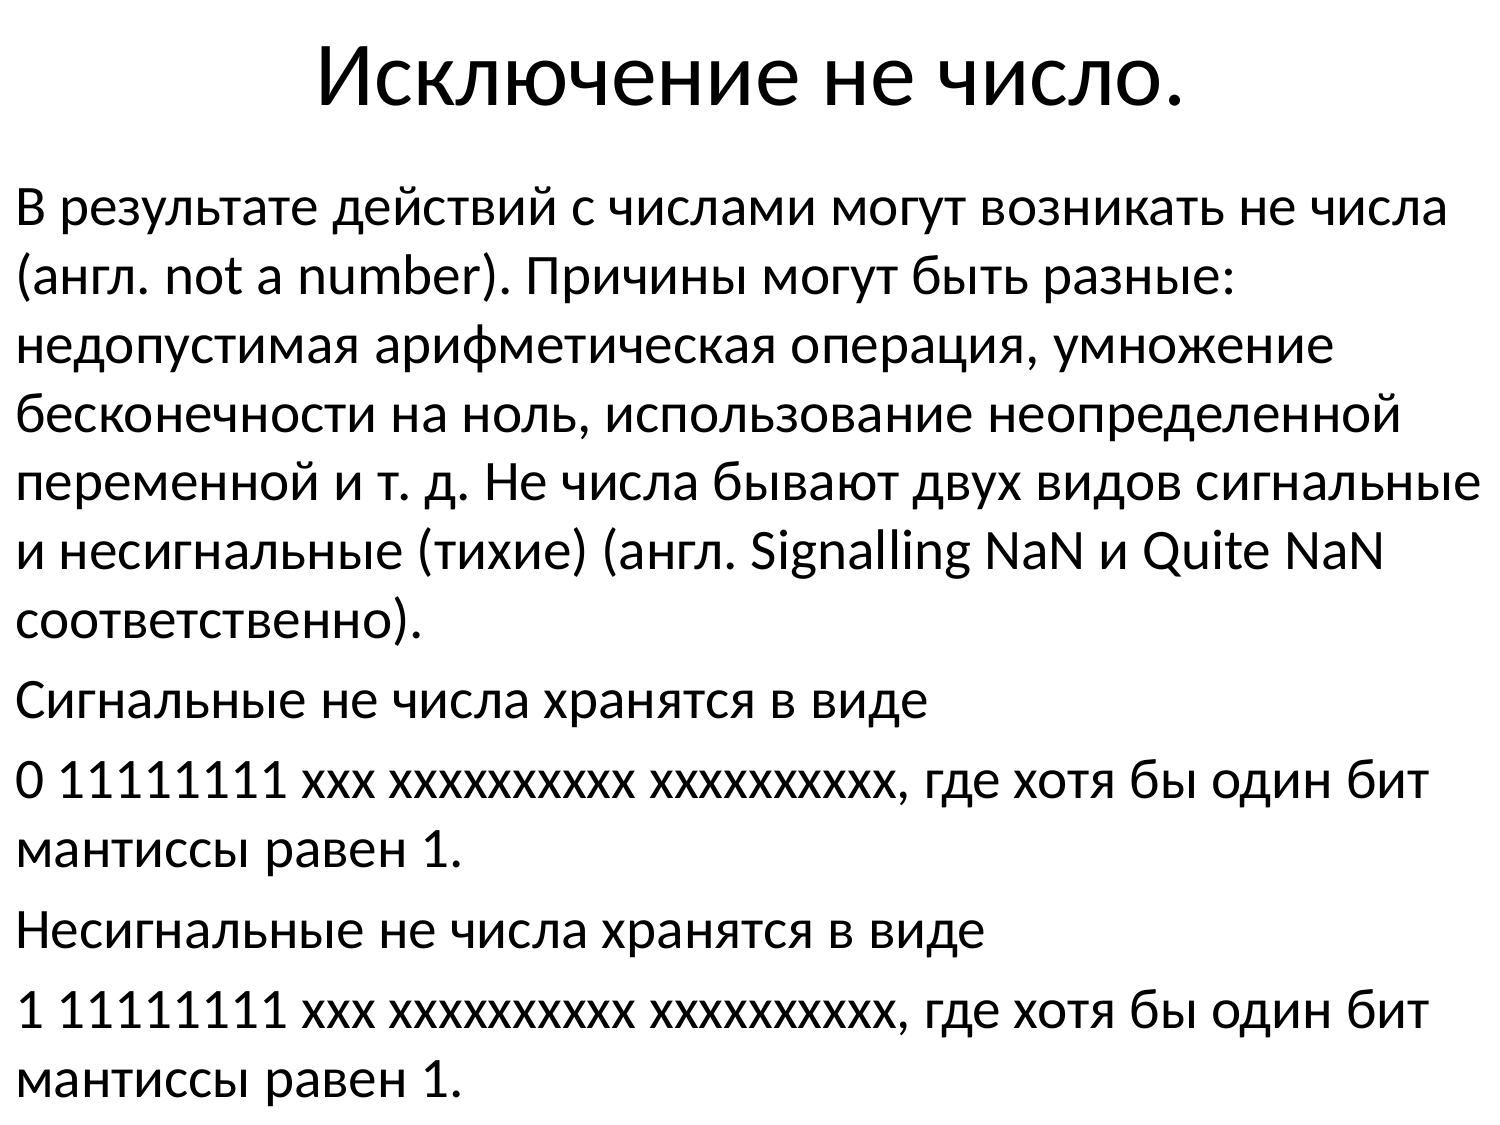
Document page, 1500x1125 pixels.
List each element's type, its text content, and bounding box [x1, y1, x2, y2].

list В результате действий с числами могут возникать не числа (англ. not a number). Причины могут быть разные: недопустимая арифметическая операция, умножение бесконечности на ноль, использование неопределенной переменной и т. д. Не числа бывают двух видов сигнальные и несигнальные (тихие) (англ. Signalling NaN и Quite NaN соответственно). Сигнальные не числа хранятся в виде 0 11111111 xxx xxxxxxxxxx xxxxxxxxxx, где хотя бы один бит мантиссы равен 1. Несигнальные не числа хранятся в виде 1 11111111 xxx xxxxxxxxxx xxxxxxxxxx, где хотя бы один бит мантиссы равен 1. [0, 160, 1500, 1125]
title Исключение не число. [76, 0, 1427, 138]
